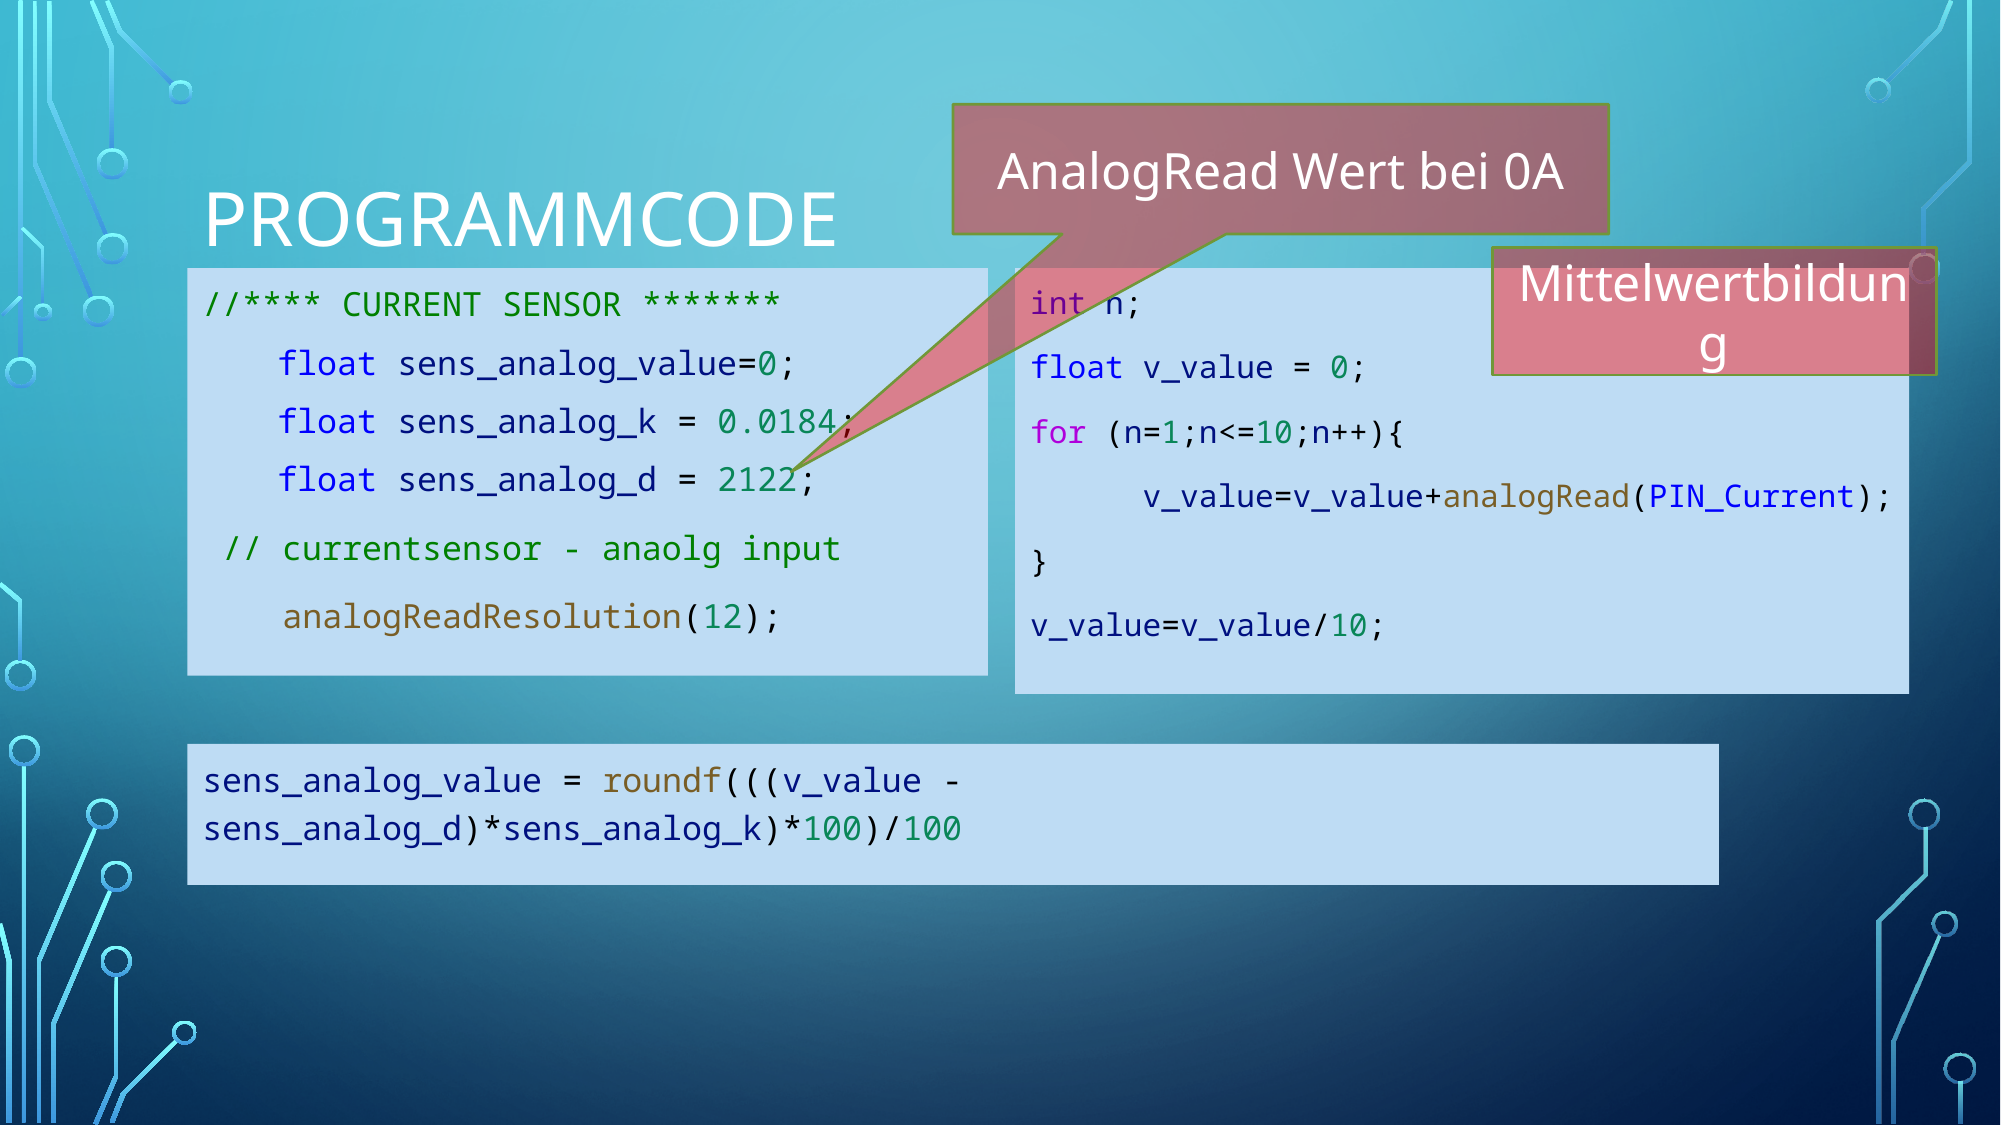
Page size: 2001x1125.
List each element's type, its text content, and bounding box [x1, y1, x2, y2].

title Programmcode [187, 101, 1813, 296]
list //**** CURRENT SENSOR ******* float sens_analog_value=0; float sens_analog_k = 0.0184; float sens_analog_d = 2122; // currentsensor - anaolg input analogReadResolution(12); [187, 268, 988, 676]
text_box AnalogRead Wert bei 0A [790, 102, 1611, 473]
text_box Mittelwertbildung [1491, 246, 1938, 376]
text_box int n; float v_value = 0; for (n=1;n<=10;n++){ v_value=v_value+analogRead(PIN_Current); } v_value=v_value/10; [1015, 268, 1910, 694]
text_box sens_analog_value = roundf(((v_value - sens_analog_d)*sens_analog_k)*100)/100 [187, 743, 1719, 885]
